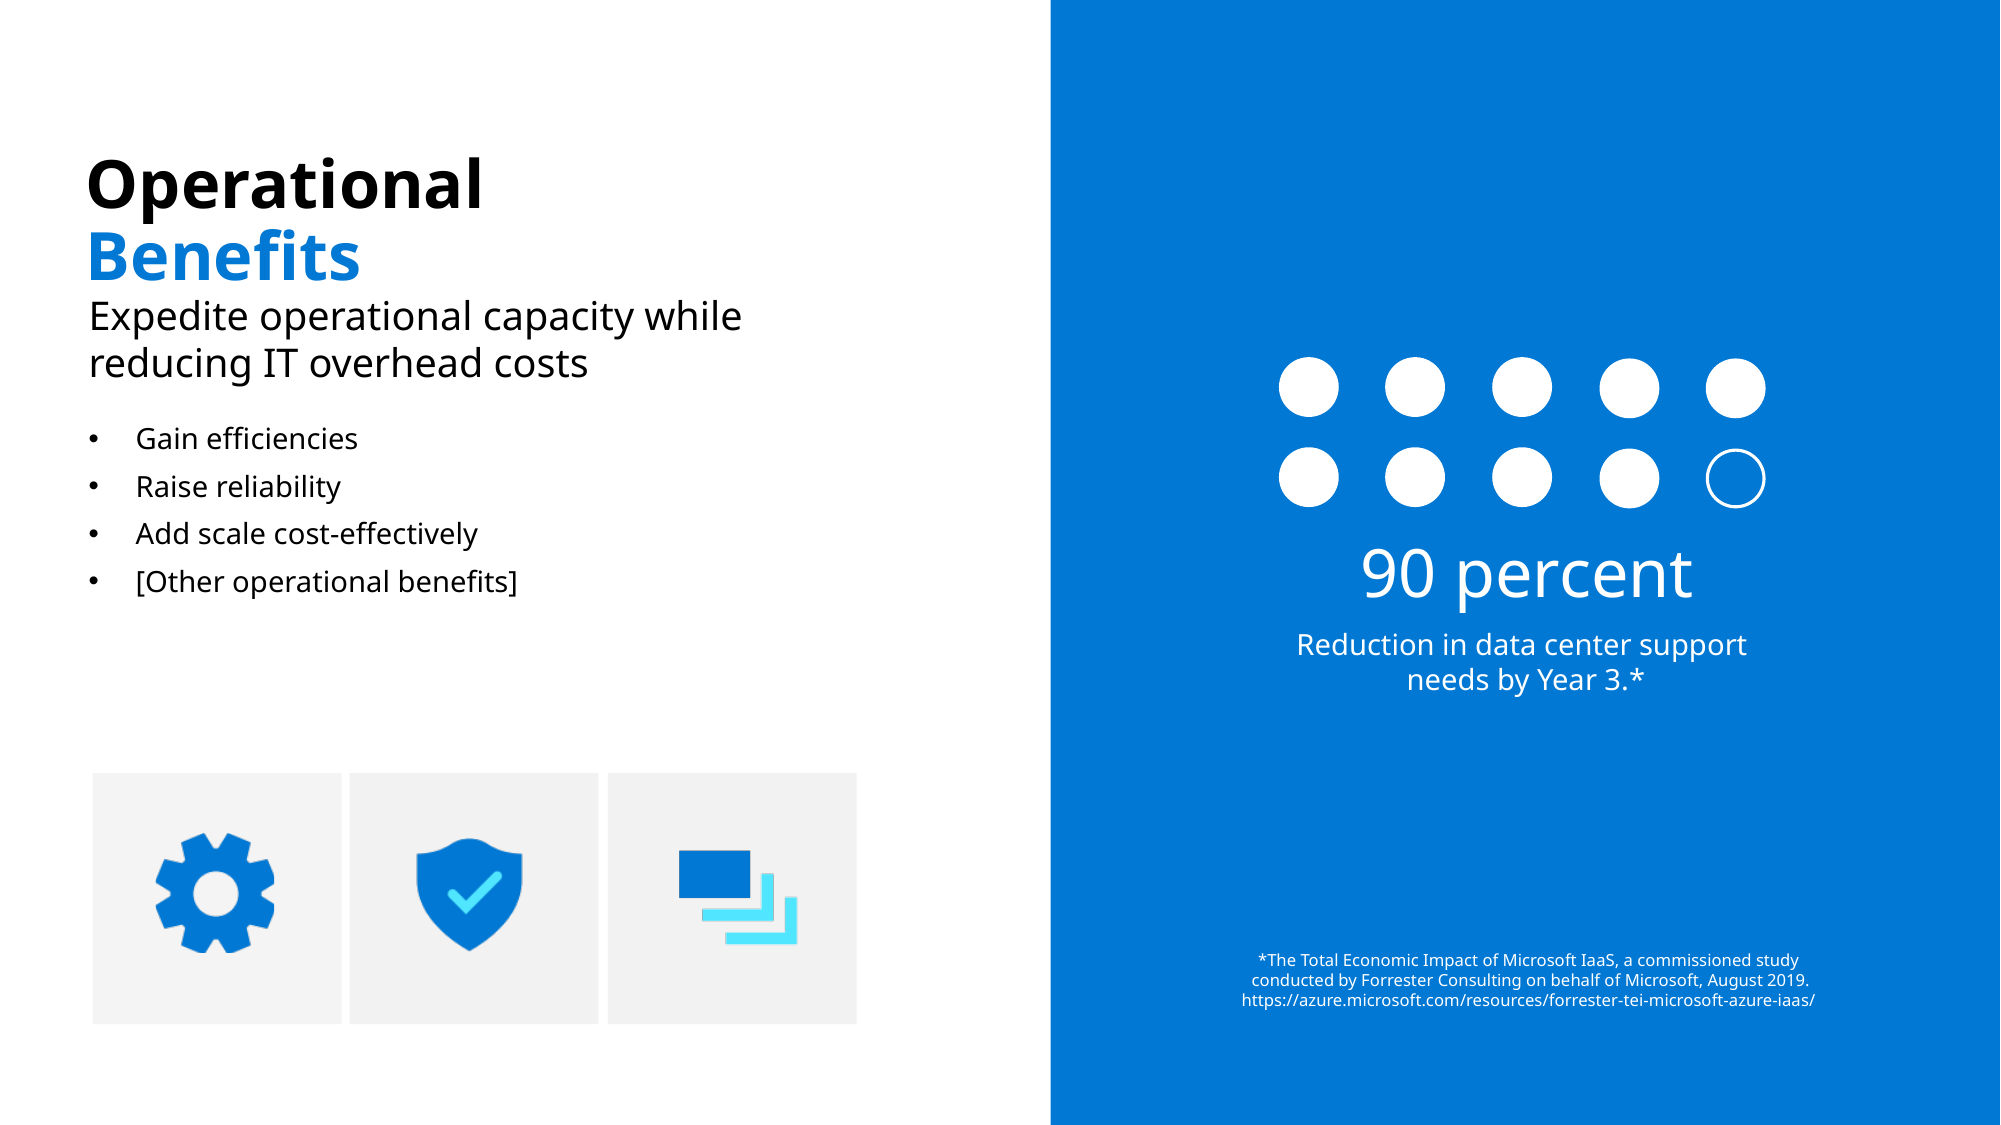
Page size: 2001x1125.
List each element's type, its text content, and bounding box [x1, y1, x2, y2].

picture [155, 833, 275, 953]
title Operational Benefits [70, 114, 1796, 332]
text_box [1600, 359, 1659, 418]
picture [670, 830, 803, 963]
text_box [1218, 494, 1853, 725]
text_box [1279, 358, 1338, 416]
text_box [92, 772, 343, 1025]
text_box [1386, 358, 1444, 416]
text_box *The Total Economic Impact of Microsoft IaaS, a commissioned study conducted by Forrester Consulting on behalf of Microsoft, August 2019. https://azure.microsoft.com/resources/forrester-tei-microsoft-azure-iaas/ [1146, 949, 1916, 1010]
text_box [1050, 0, 2000, 1125]
text_box [1279, 448, 1338, 494]
text_box Gain efficiencies Raise reliability Add scale cost-effectively [Other operational benefits] [88, 420, 776, 599]
text_box [607, 772, 858, 1025]
text_box [1386, 448, 1444, 494]
text_box [1600, 449, 1659, 494]
picture [405, 830, 532, 958]
text_box [1706, 449, 1765, 494]
text_box Expedite operational capacity while reducing IT overhead costs [88, 290, 794, 386]
text_box [1706, 359, 1765, 418]
text_box [1493, 448, 1552, 494]
text_box [1493, 358, 1552, 416]
text_box [349, 772, 599, 1025]
